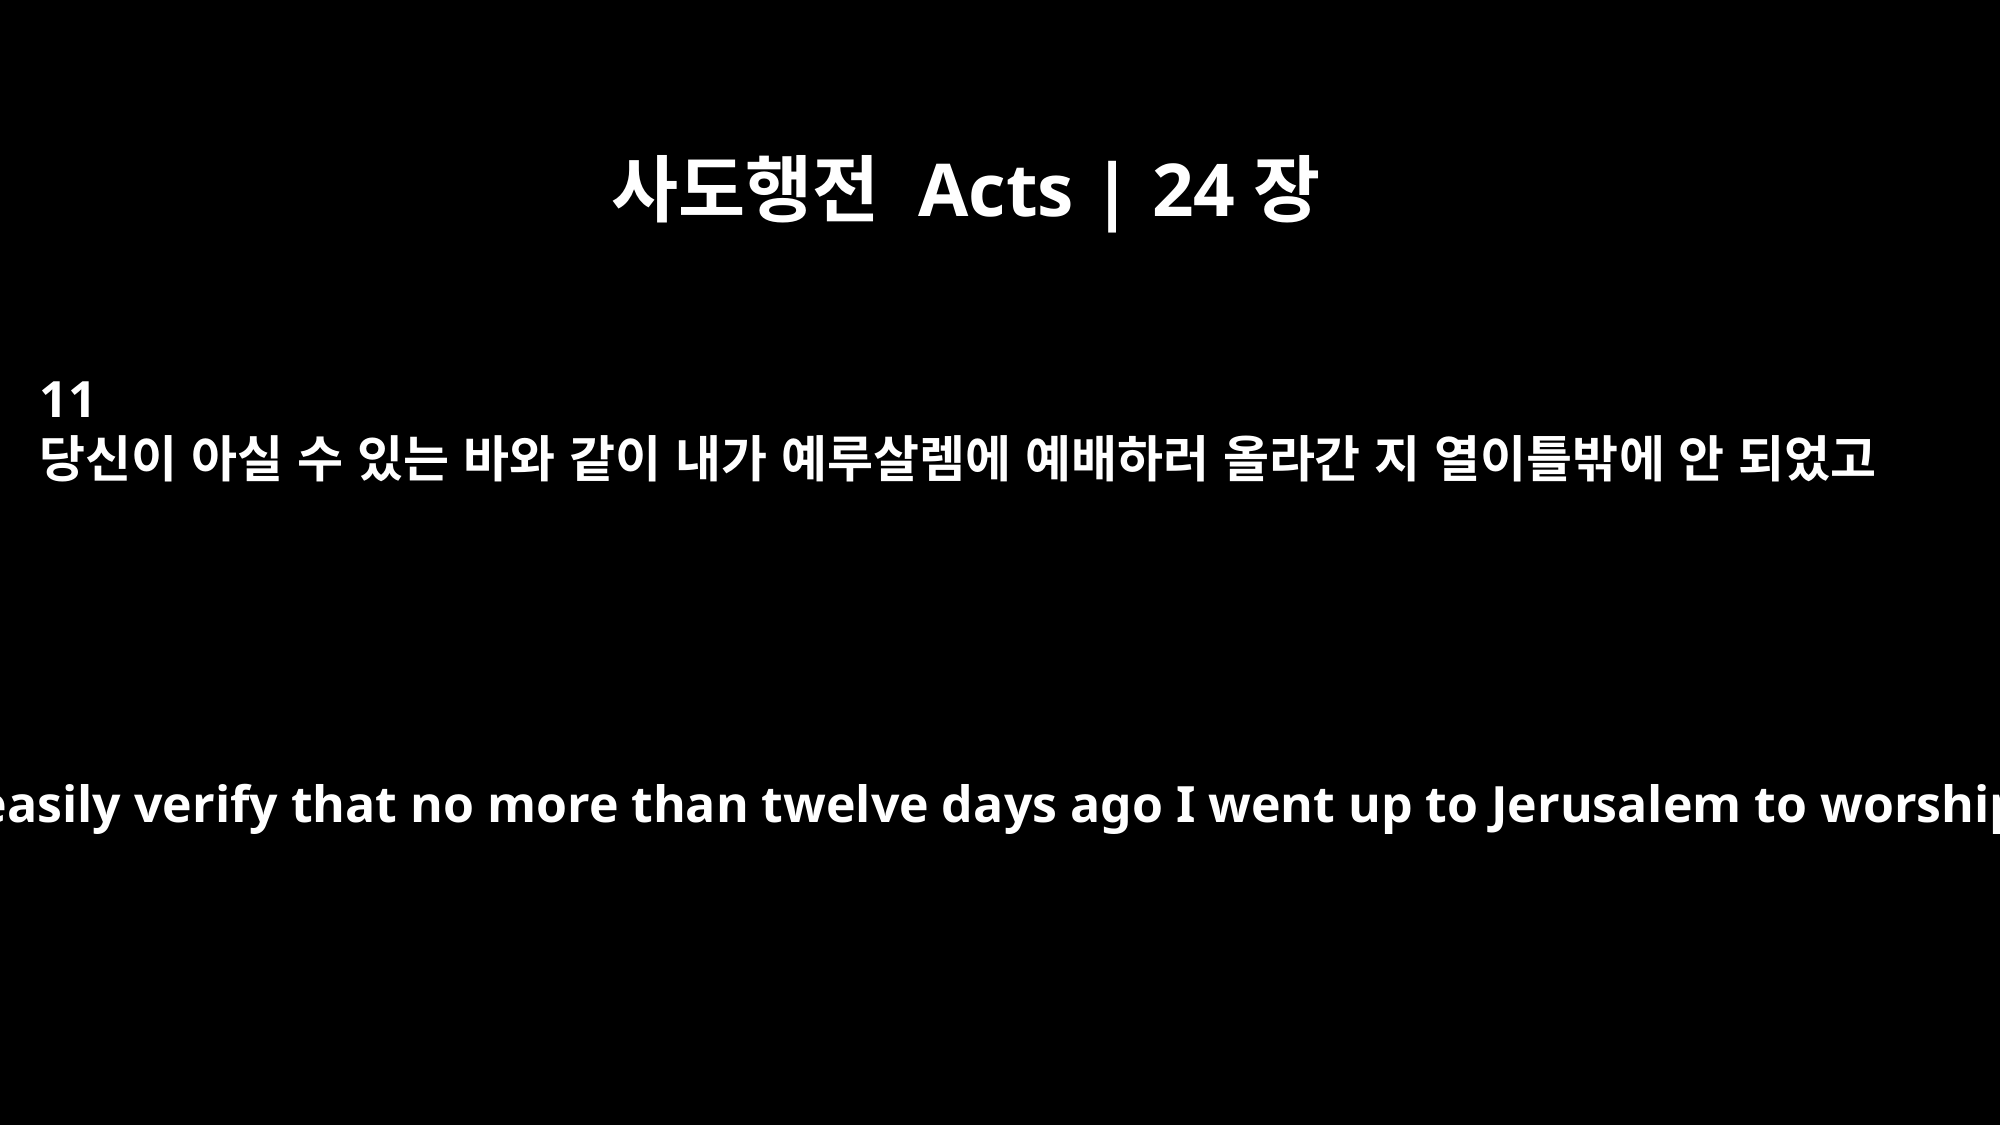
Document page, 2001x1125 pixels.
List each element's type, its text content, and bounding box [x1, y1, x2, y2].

text_box You can easily verify that no more than twelve days ago I went up to Jerusalem to worship. [0, 764, 2000, 840]
text_box 11 당신이 아실 수 있는 바와 같이 내가 예루살렘에 예배하러 올라간 지 열이틀밖에 안 되었고 [24, 359, 1893, 495]
text_box 사도행전 Acts | 24장 [596, 136, 1336, 239]
